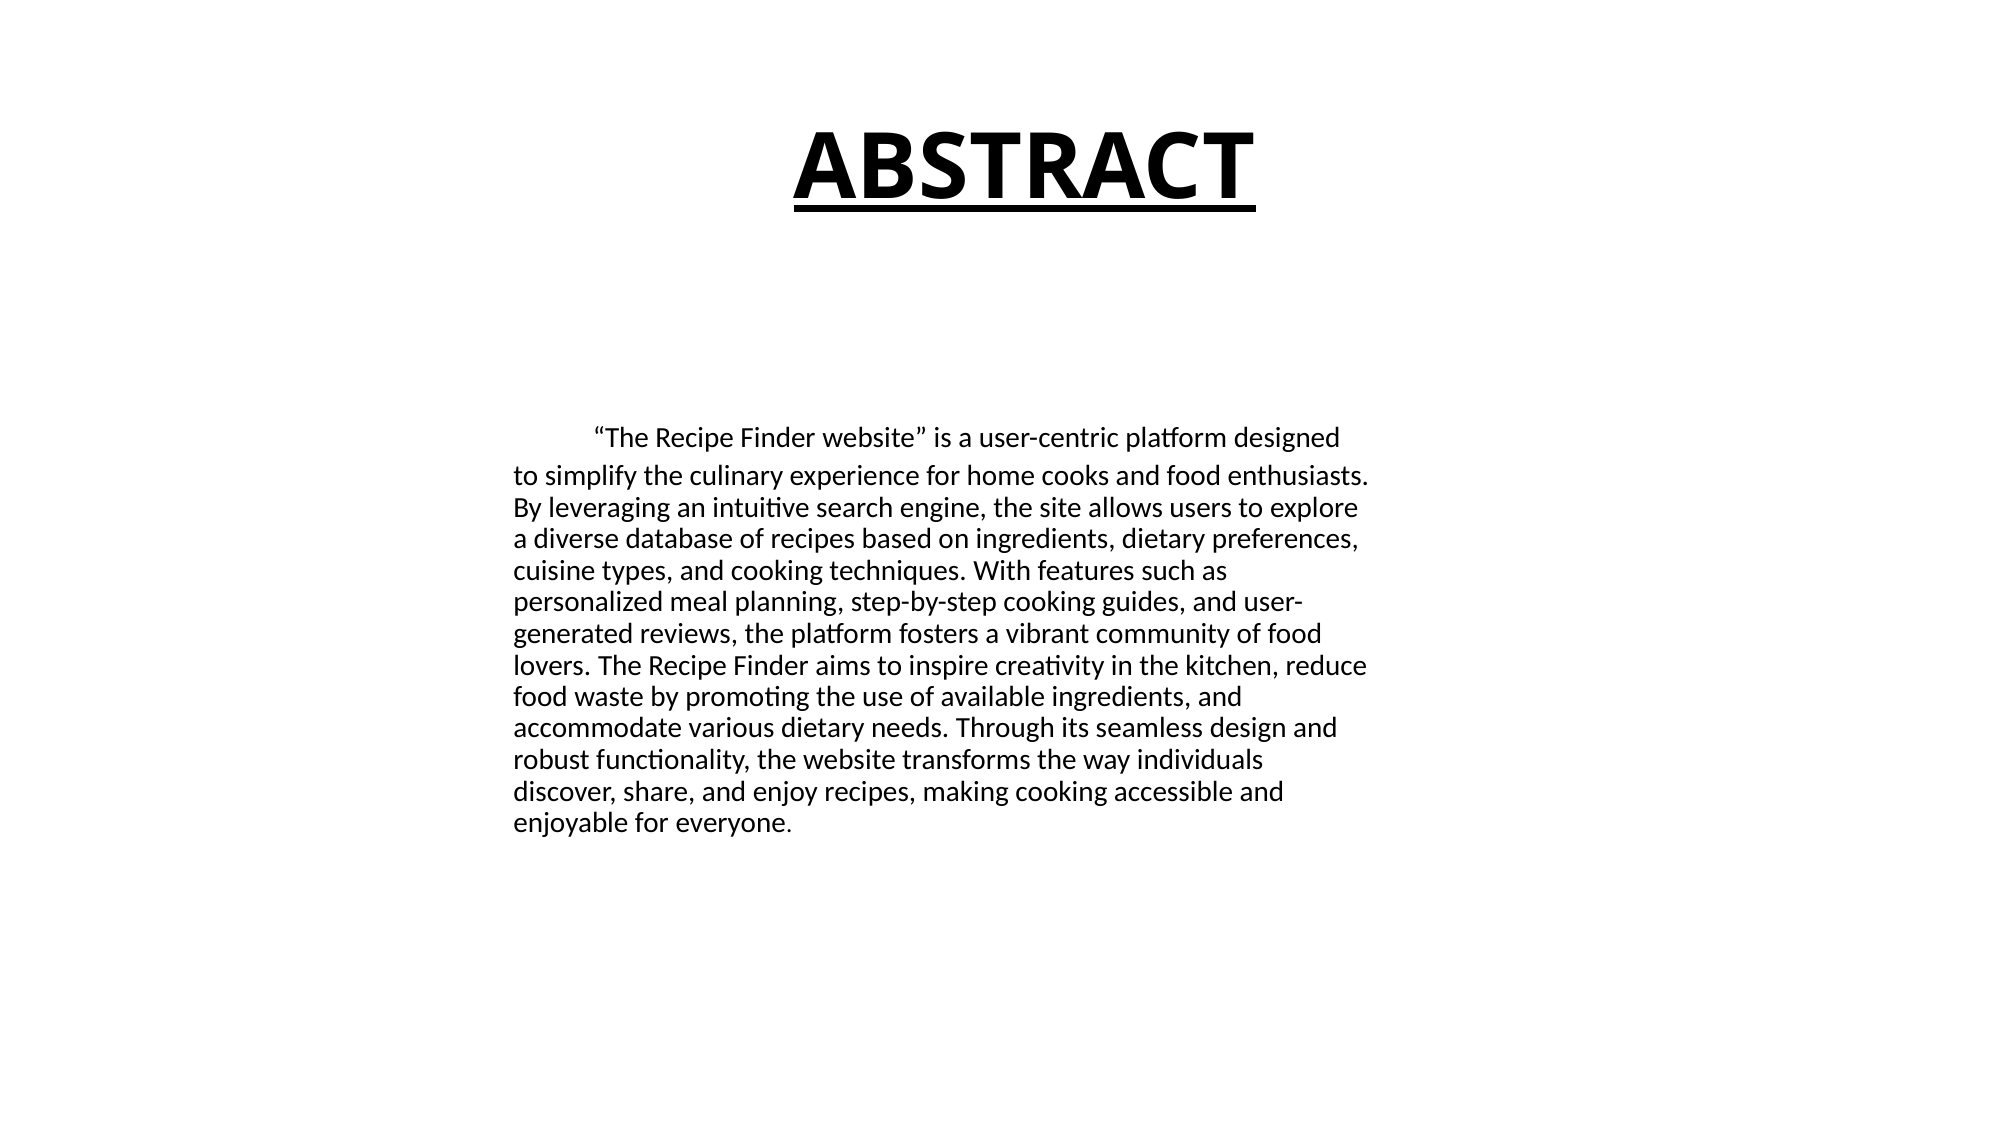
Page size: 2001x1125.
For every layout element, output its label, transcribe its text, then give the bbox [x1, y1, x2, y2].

list “The Recipe Finder website” is a user-centric platform designed to simplify the culinary experience for home cooks and food enthusiasts. By leveraging an intuitive search engine, the site allows users to explore a diverse database of recipes based on ingredients, dietary preferences, cuisine types, and cooking techniques. With features such as personalized meal planning, step-by-step cooking guides, and user-generated reviews, the platform fosters a vibrant community of food lovers. The Recipe Finder aims to inspire creativity in the kitchen, reduce food waste by promoting the use of available ingredients, and accommodate various dietary needs. Through its seamless design and robust functionality, the website transforms the way individuals discover, share, and enjoy recipes, making cooking accessible and enjoyable for everyone. [498, 299, 1388, 925]
title ABSTRACT [137, 59, 1863, 278]
